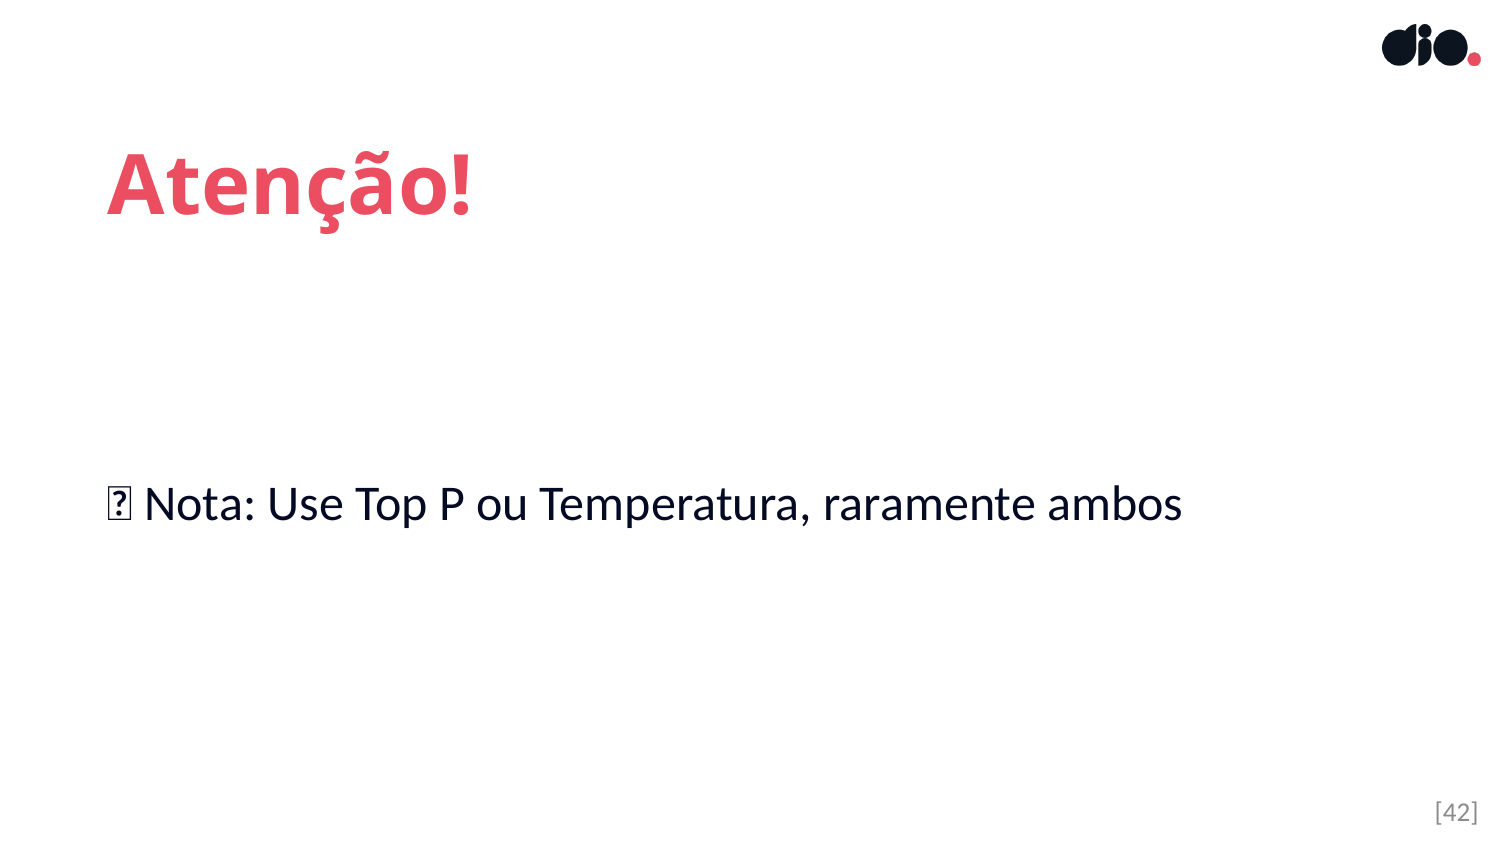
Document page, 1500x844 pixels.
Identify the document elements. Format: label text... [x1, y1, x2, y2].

picture [1382, 24, 1481, 66]
slide_number [42] [1403, 779, 1494, 844]
text_box Atenção! [92, 104, 1408, 243]
text_box 💡 Nota: Use Top P ou Temperatura, raramente ambos [92, 243, 1408, 749]
